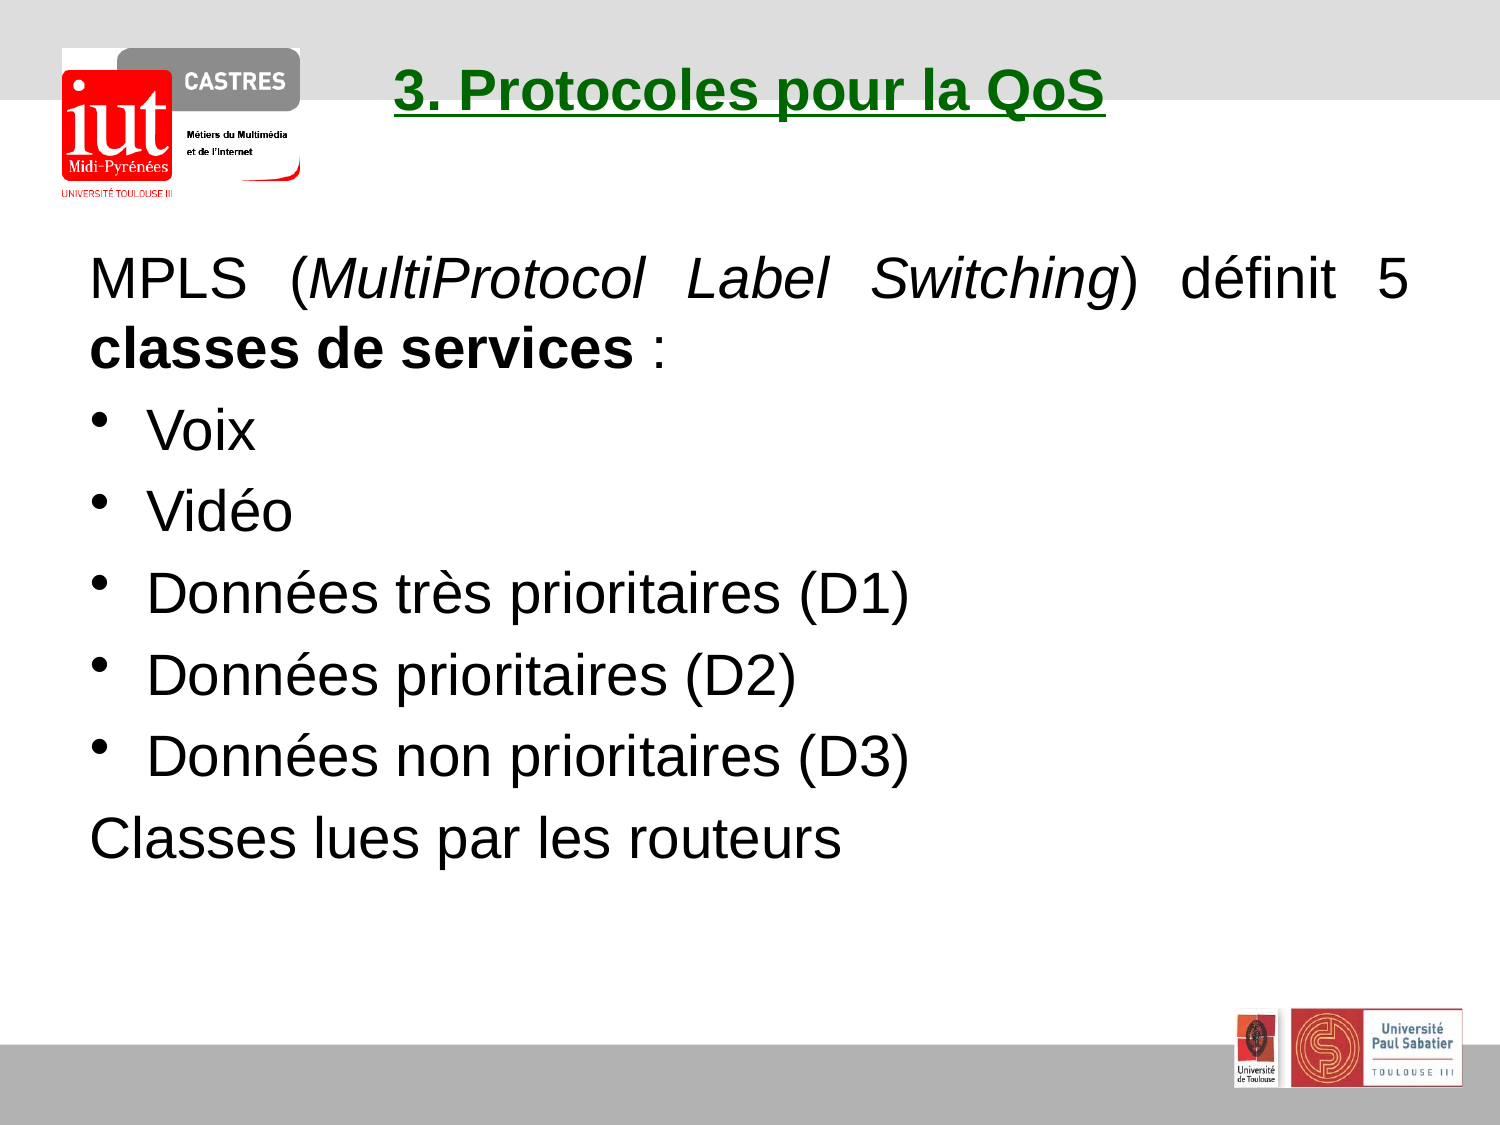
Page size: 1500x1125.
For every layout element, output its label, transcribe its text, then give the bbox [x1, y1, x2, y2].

list MPLS (MultiProtocol Label Switching) définit 5 classes de services : Voix Vidéo Données très prioritaires (D1) Données prioritaires (D2) Données non prioritaires (D3) Classes lues par les routeurs [75, 232, 1425, 1005]
title 3. Protocoles pour la QoS [75, 45, 1425, 232]
picture [1234, 1003, 1463, 1088]
picture [62, 48, 75, 197]
